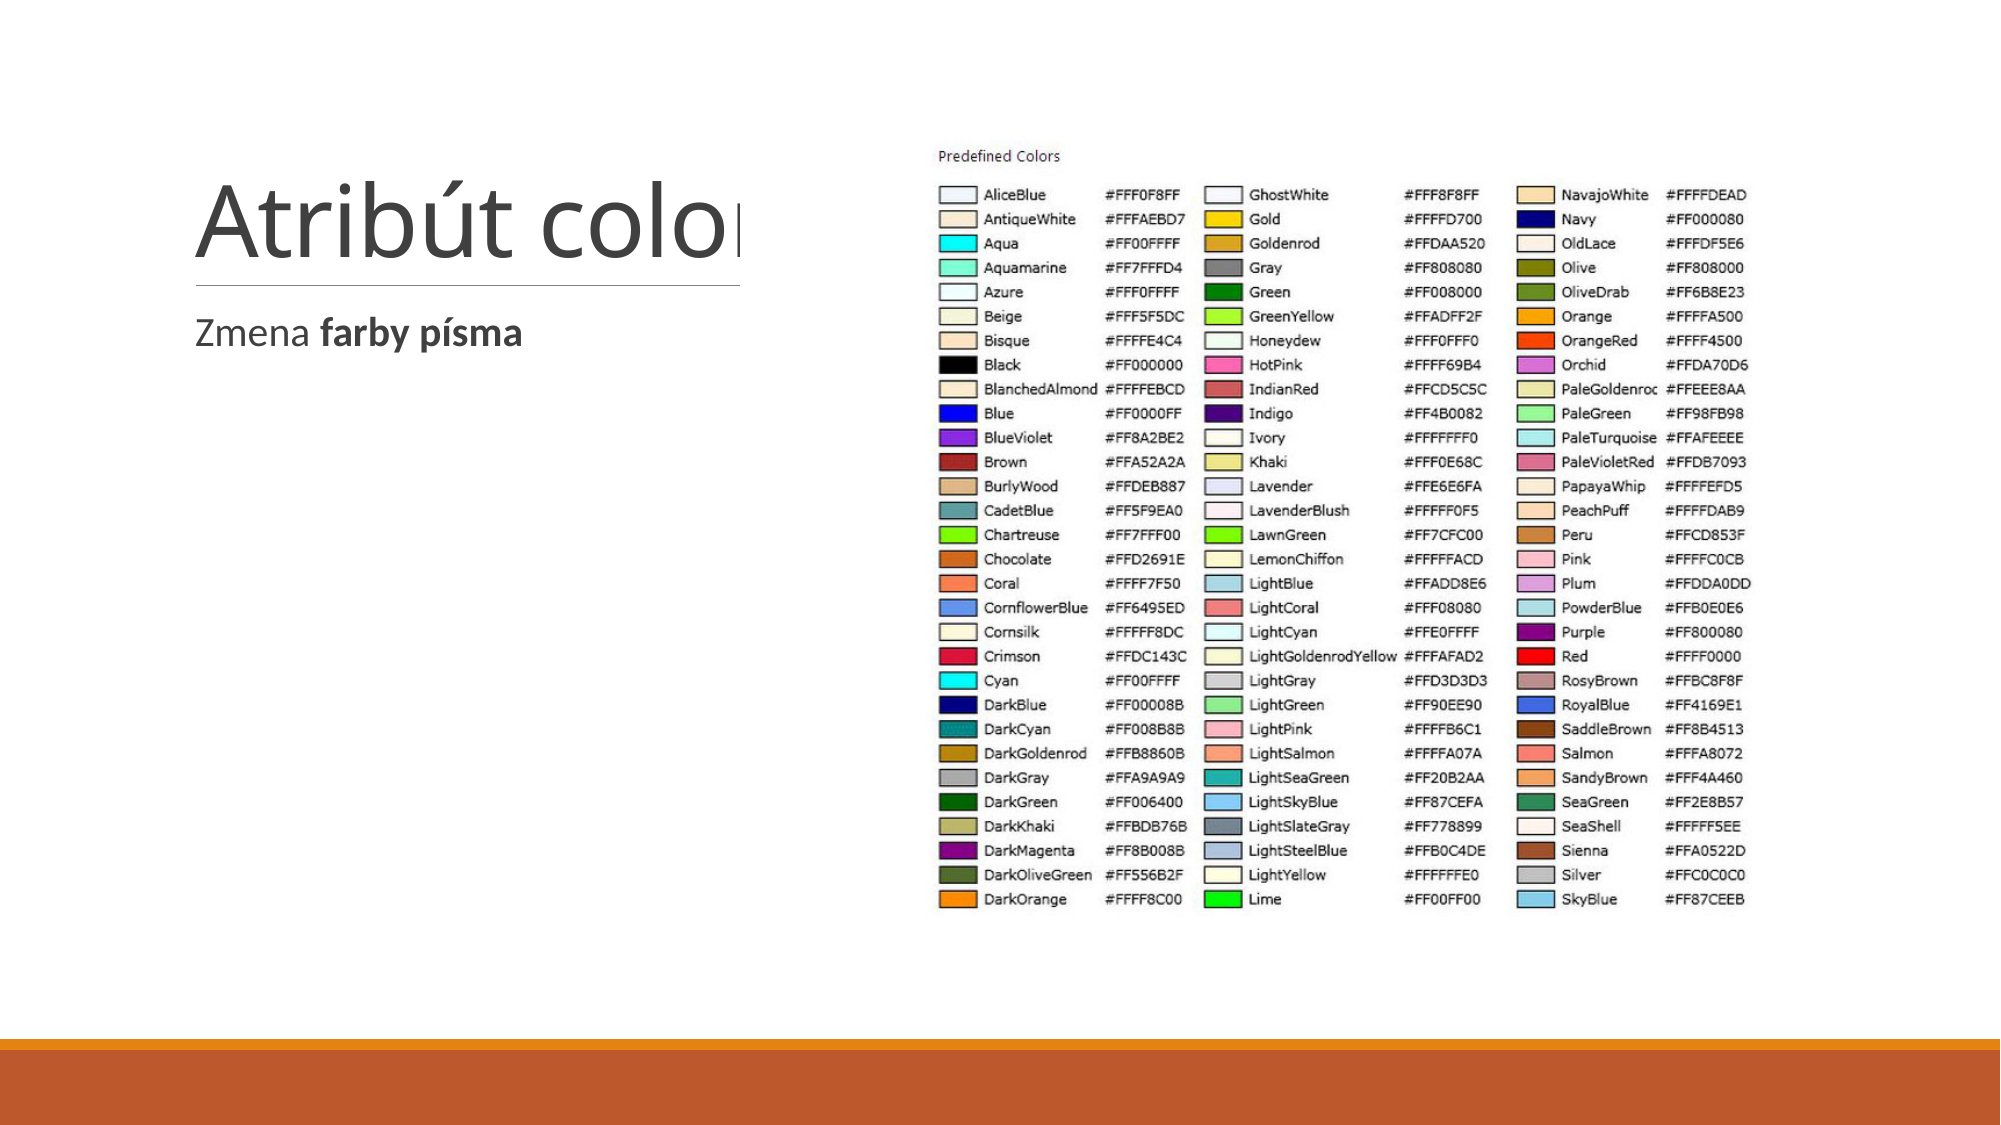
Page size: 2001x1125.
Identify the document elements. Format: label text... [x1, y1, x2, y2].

title Atribút color [180, 47, 1830, 285]
picture [739, 136, 1966, 936]
list Zmena farby písma [180, 302, 1830, 963]
